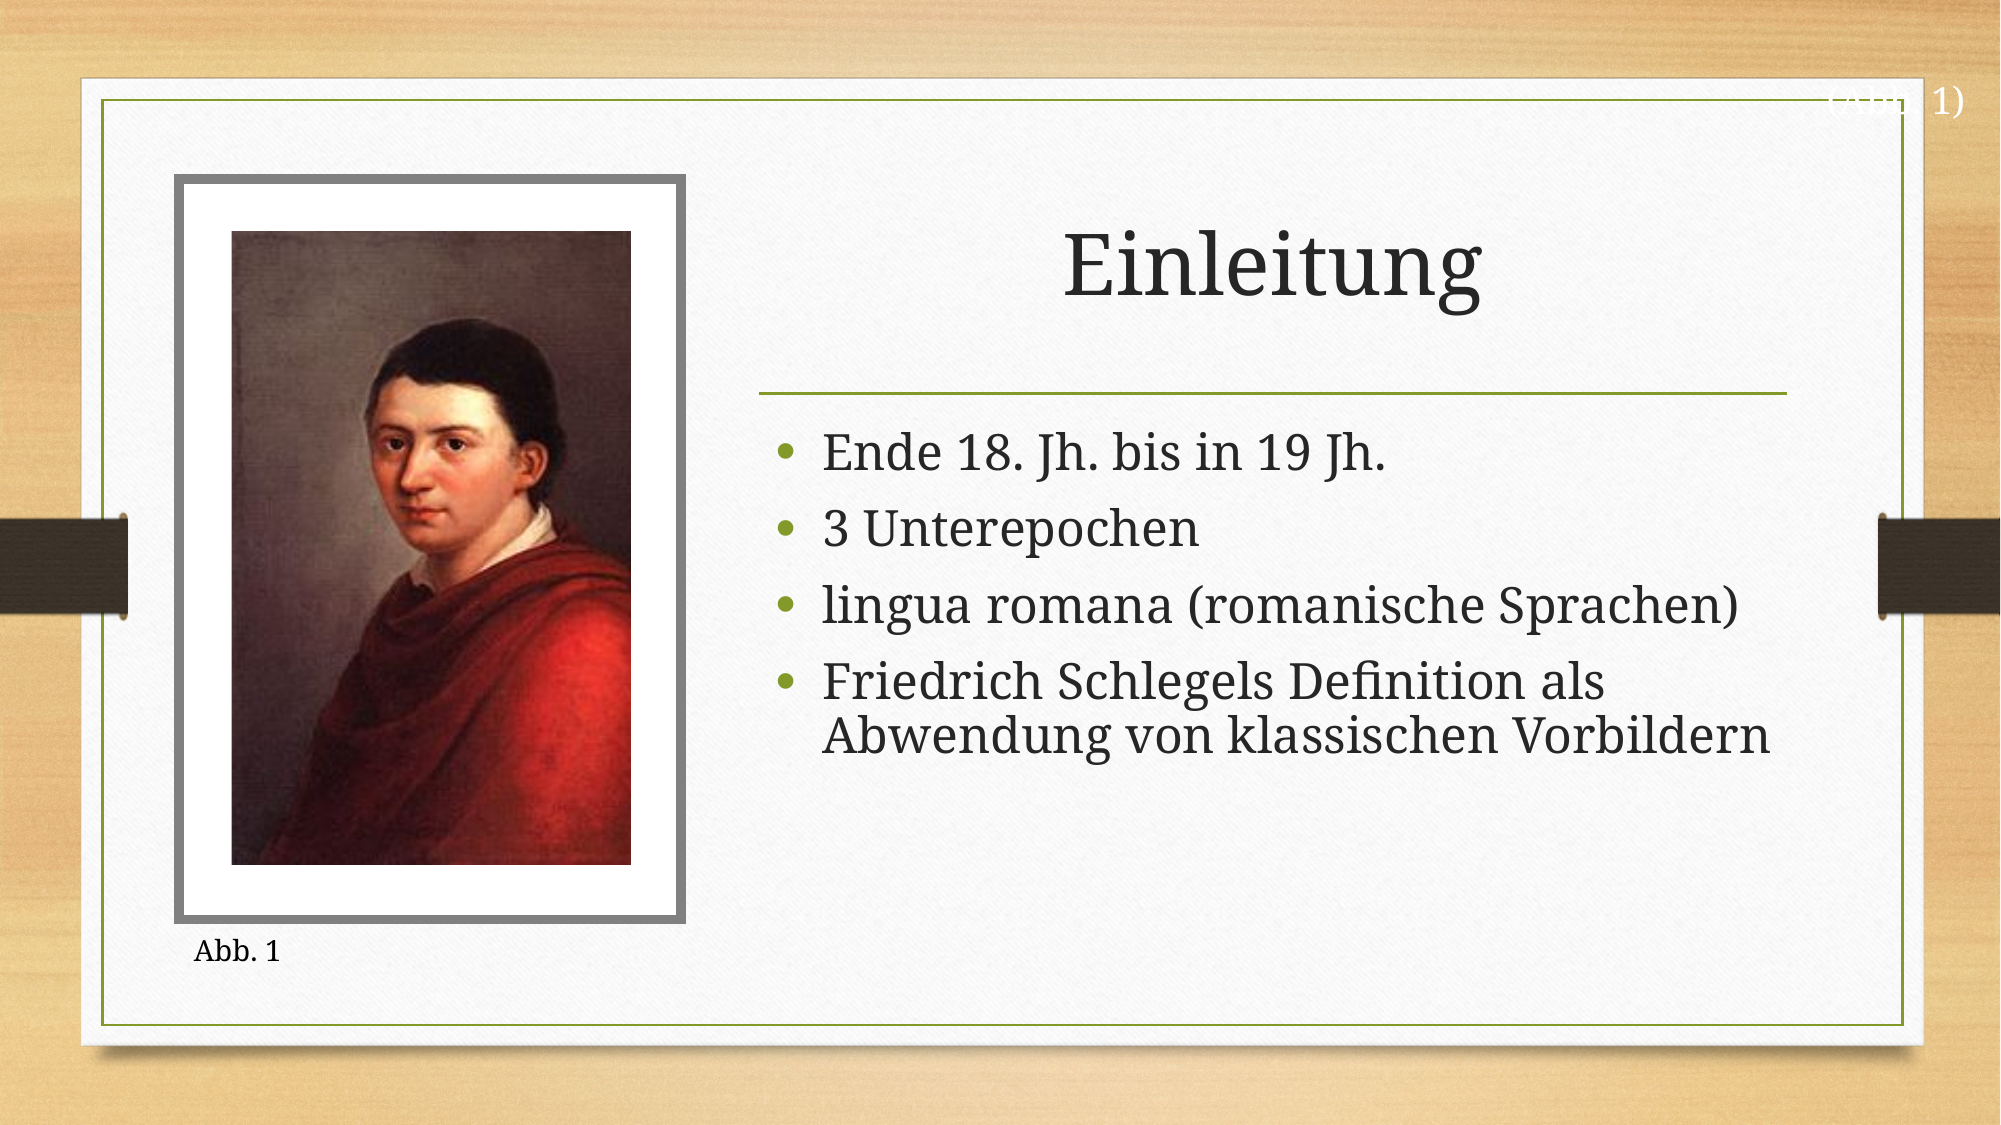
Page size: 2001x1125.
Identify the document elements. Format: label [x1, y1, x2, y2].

text_box [0, 0, 2000, 1125]
picture [231, 231, 632, 865]
